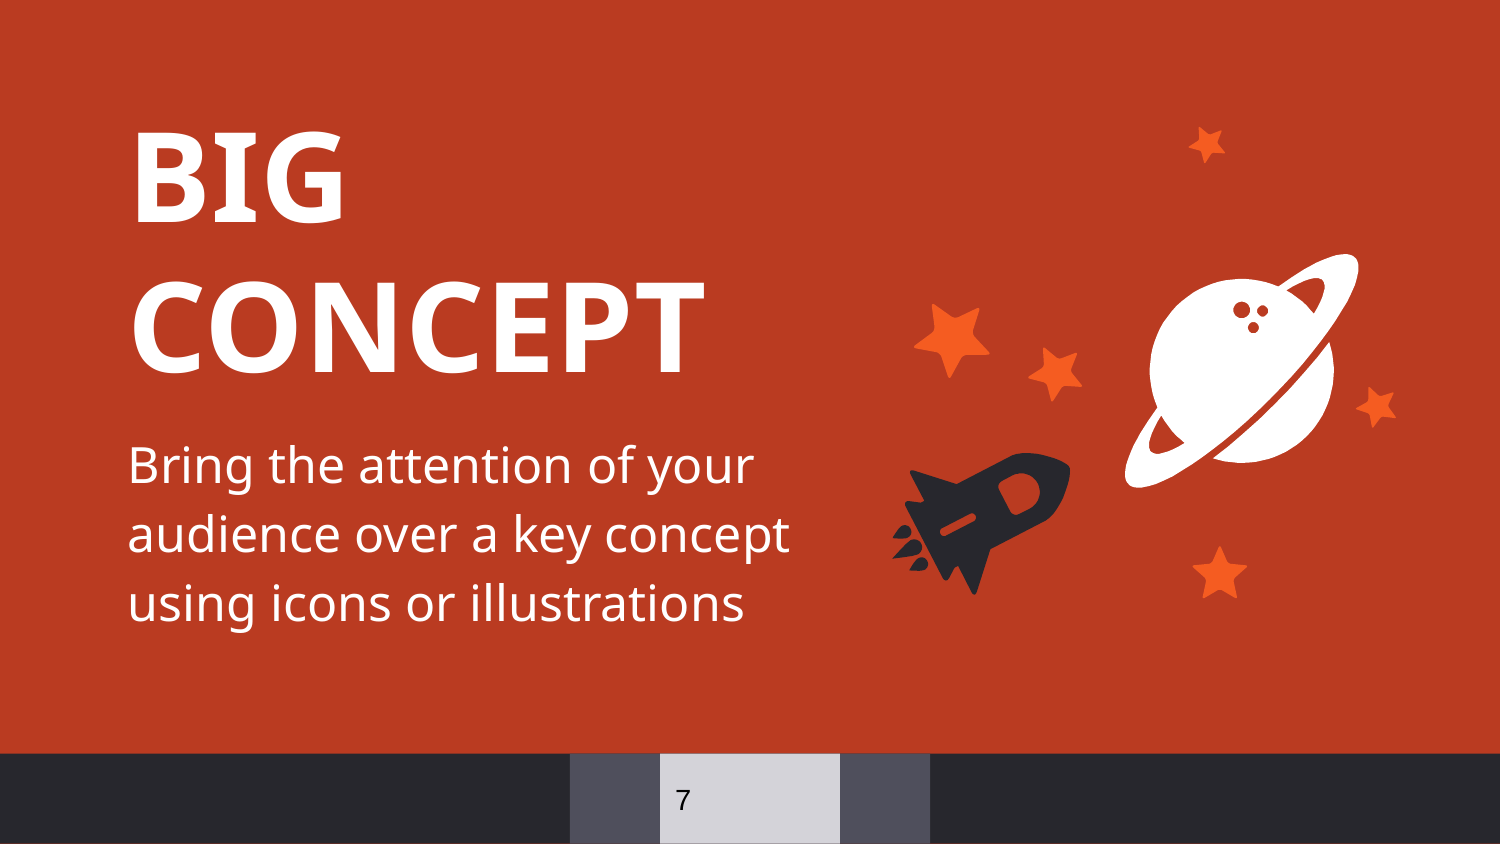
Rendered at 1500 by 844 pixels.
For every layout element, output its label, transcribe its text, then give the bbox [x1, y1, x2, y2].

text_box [1124, 253, 1359, 488]
text_box [1028, 347, 1083, 402]
title BIG CONCEPT [112, 222, 840, 409]
text_box [914, 303, 990, 378]
text_box [1188, 126, 1225, 164]
slide_number 7 [660, 753, 840, 844]
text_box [899, 437, 1055, 593]
text_box [1192, 546, 1248, 599]
text_box [1363, 386, 1396, 428]
subtitle Bring the attention of your audience over a key concept using icons or illustrations [112, 409, 840, 539]
